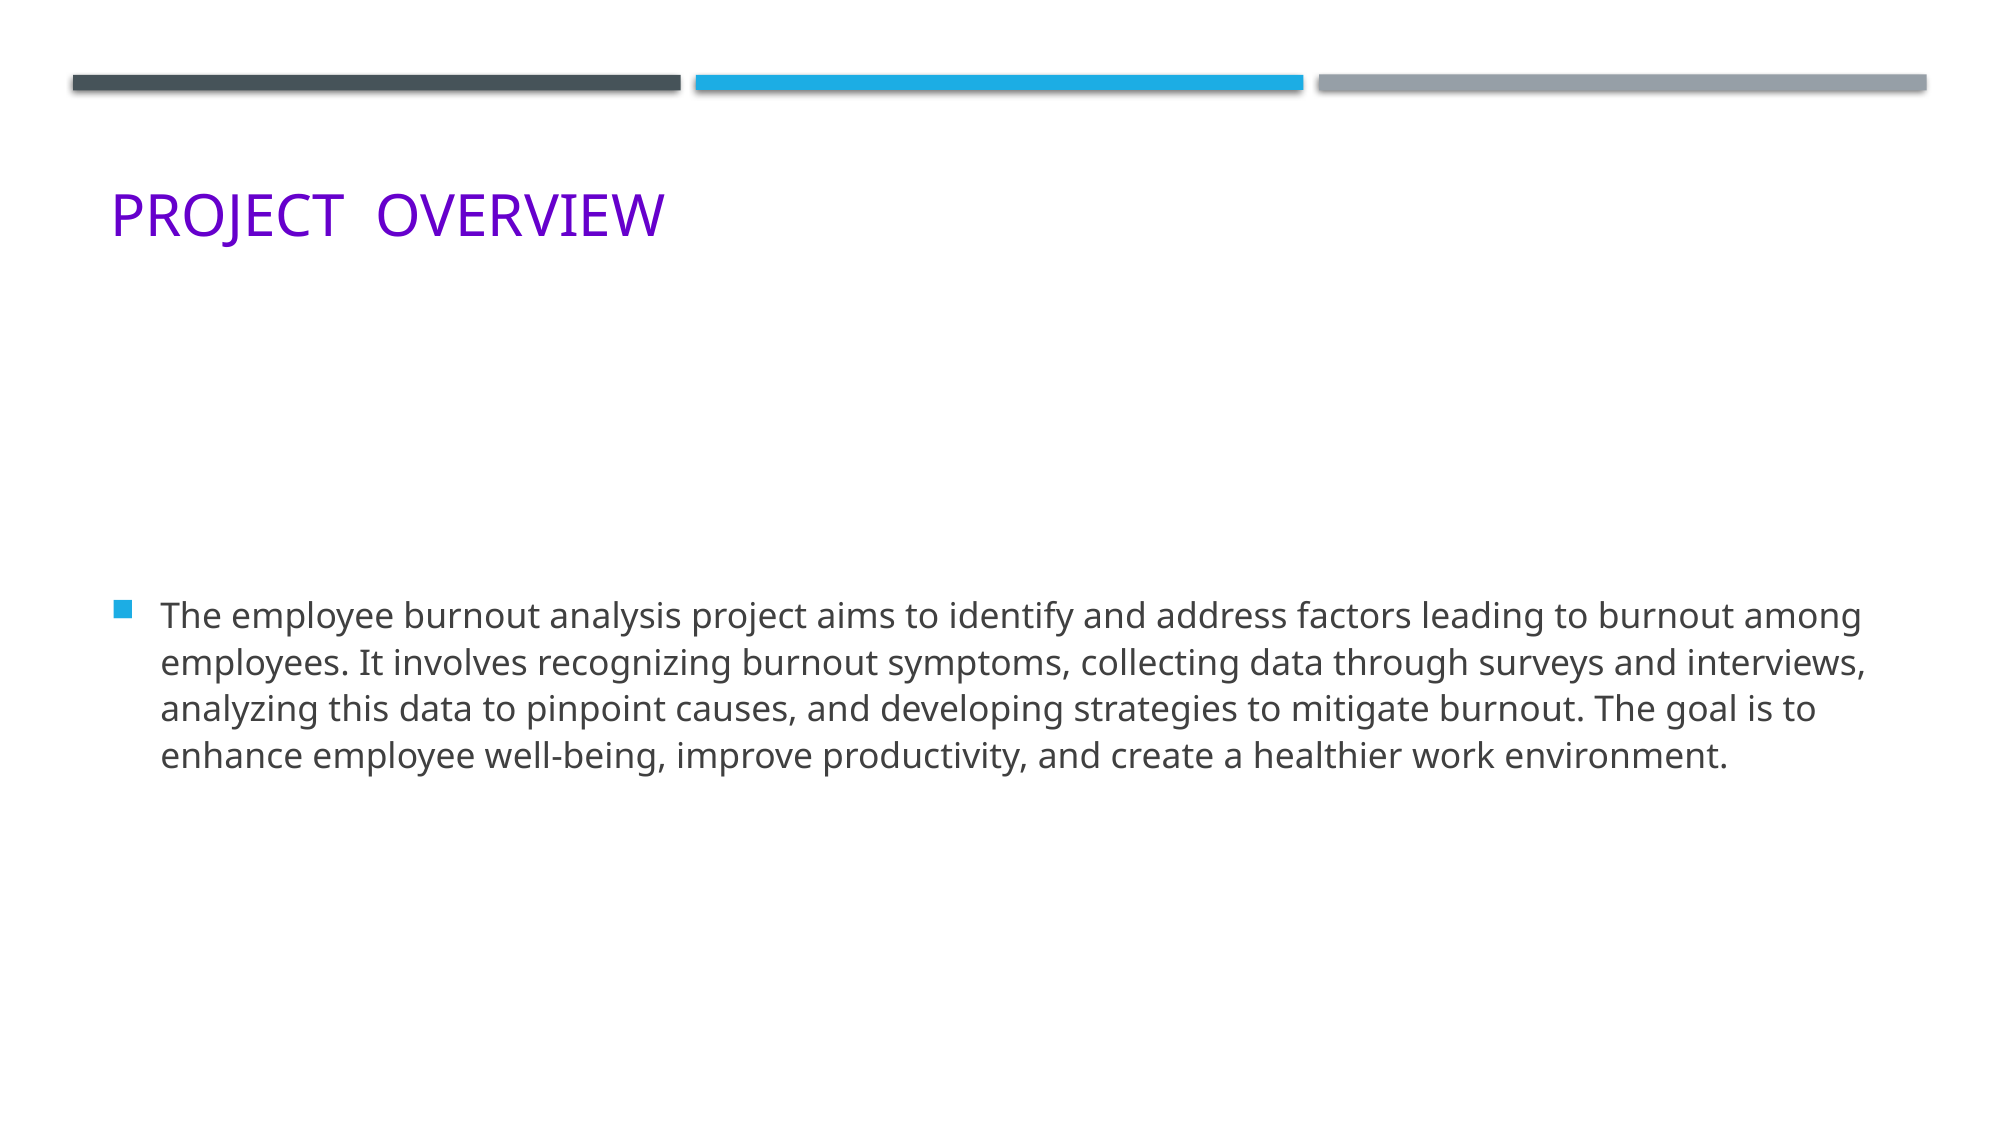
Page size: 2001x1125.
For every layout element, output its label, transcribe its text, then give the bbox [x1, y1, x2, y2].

list The employee burnout analysis project aims to identify and address factors leading to burnout among employees. It involves recognizing burnout symptoms, collecting data through surveys and interviews, analyzing this data to pinpoint causes, and developing strategies to mitigate burnout. The goal is to enhance employee well-being, improve productivity, and create a healthier work environment. [95, 383, 1905, 981]
title PROJECT OVERVIEW [95, 115, 1905, 311]
